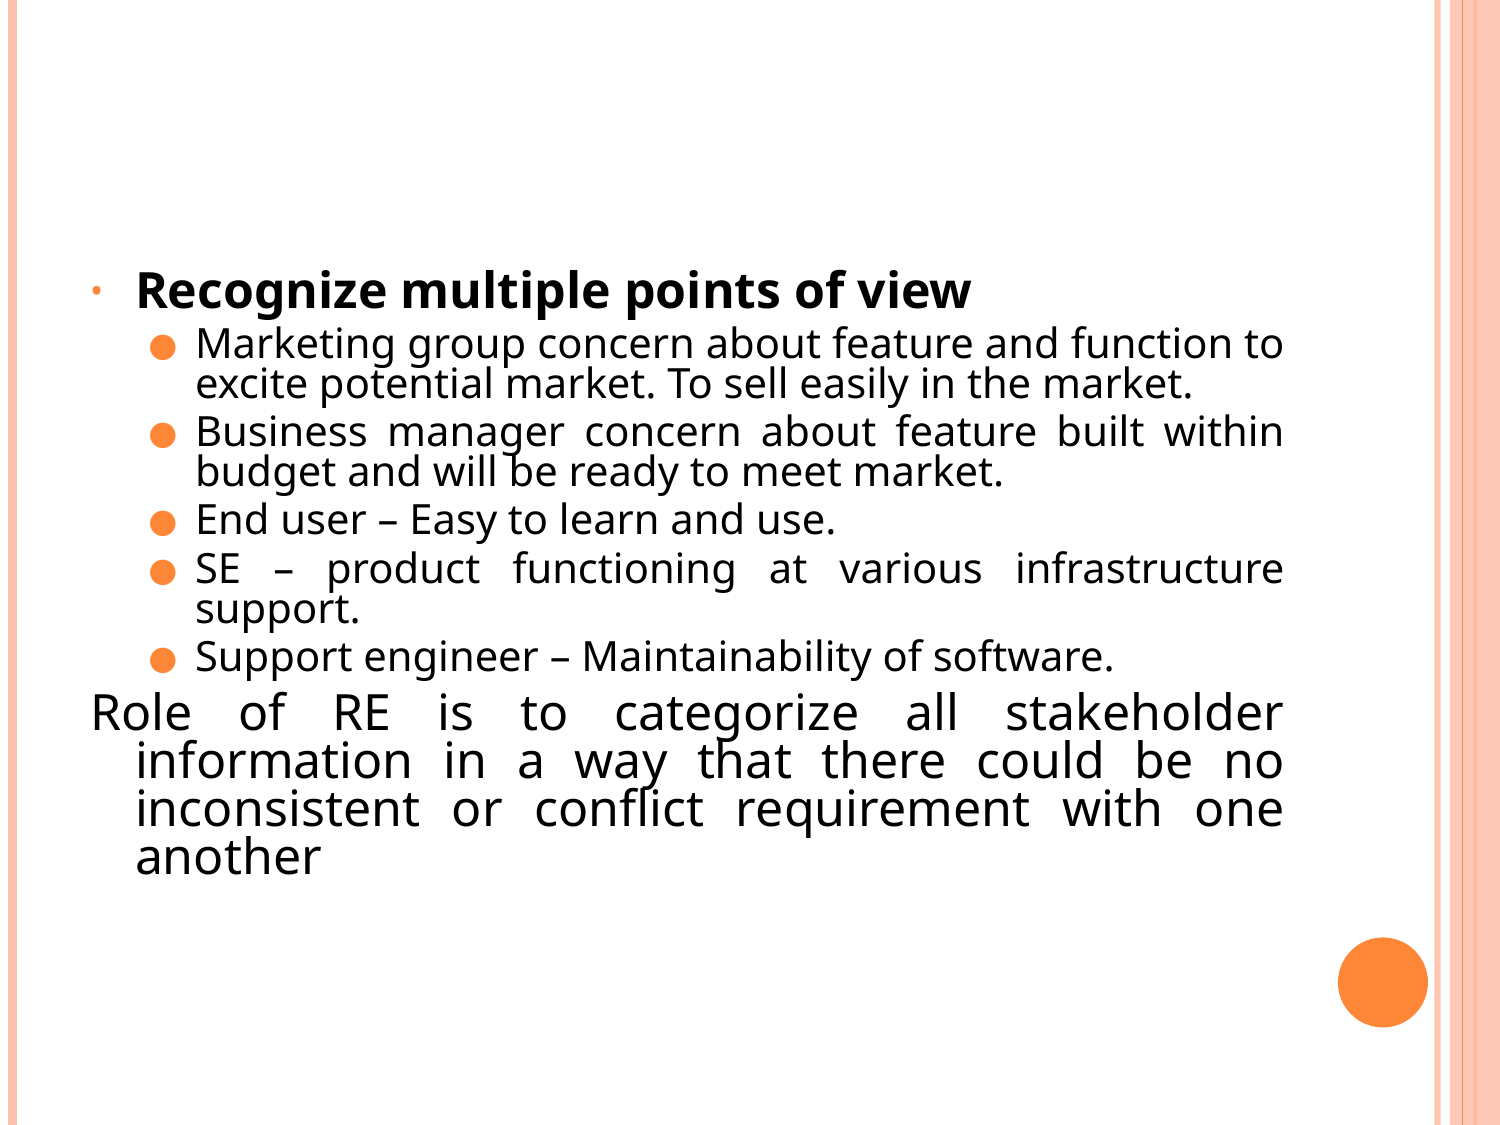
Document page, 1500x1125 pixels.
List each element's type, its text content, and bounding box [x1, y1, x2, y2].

list Recognize multiple points of view Marketing group concern about feature and function to excite potential market. To sell easily in the market. Business manager concern about feature built within budget and will be ready to meet market. End user – Easy to learn and use. SE – product functioning at various infrastructure support. Support engineer – Maintainability of software. Role of RE is to categorize all stakeholder information in a way that there could be no inconsistent or conflict requirement with one another [75, 262, 1300, 1062]
